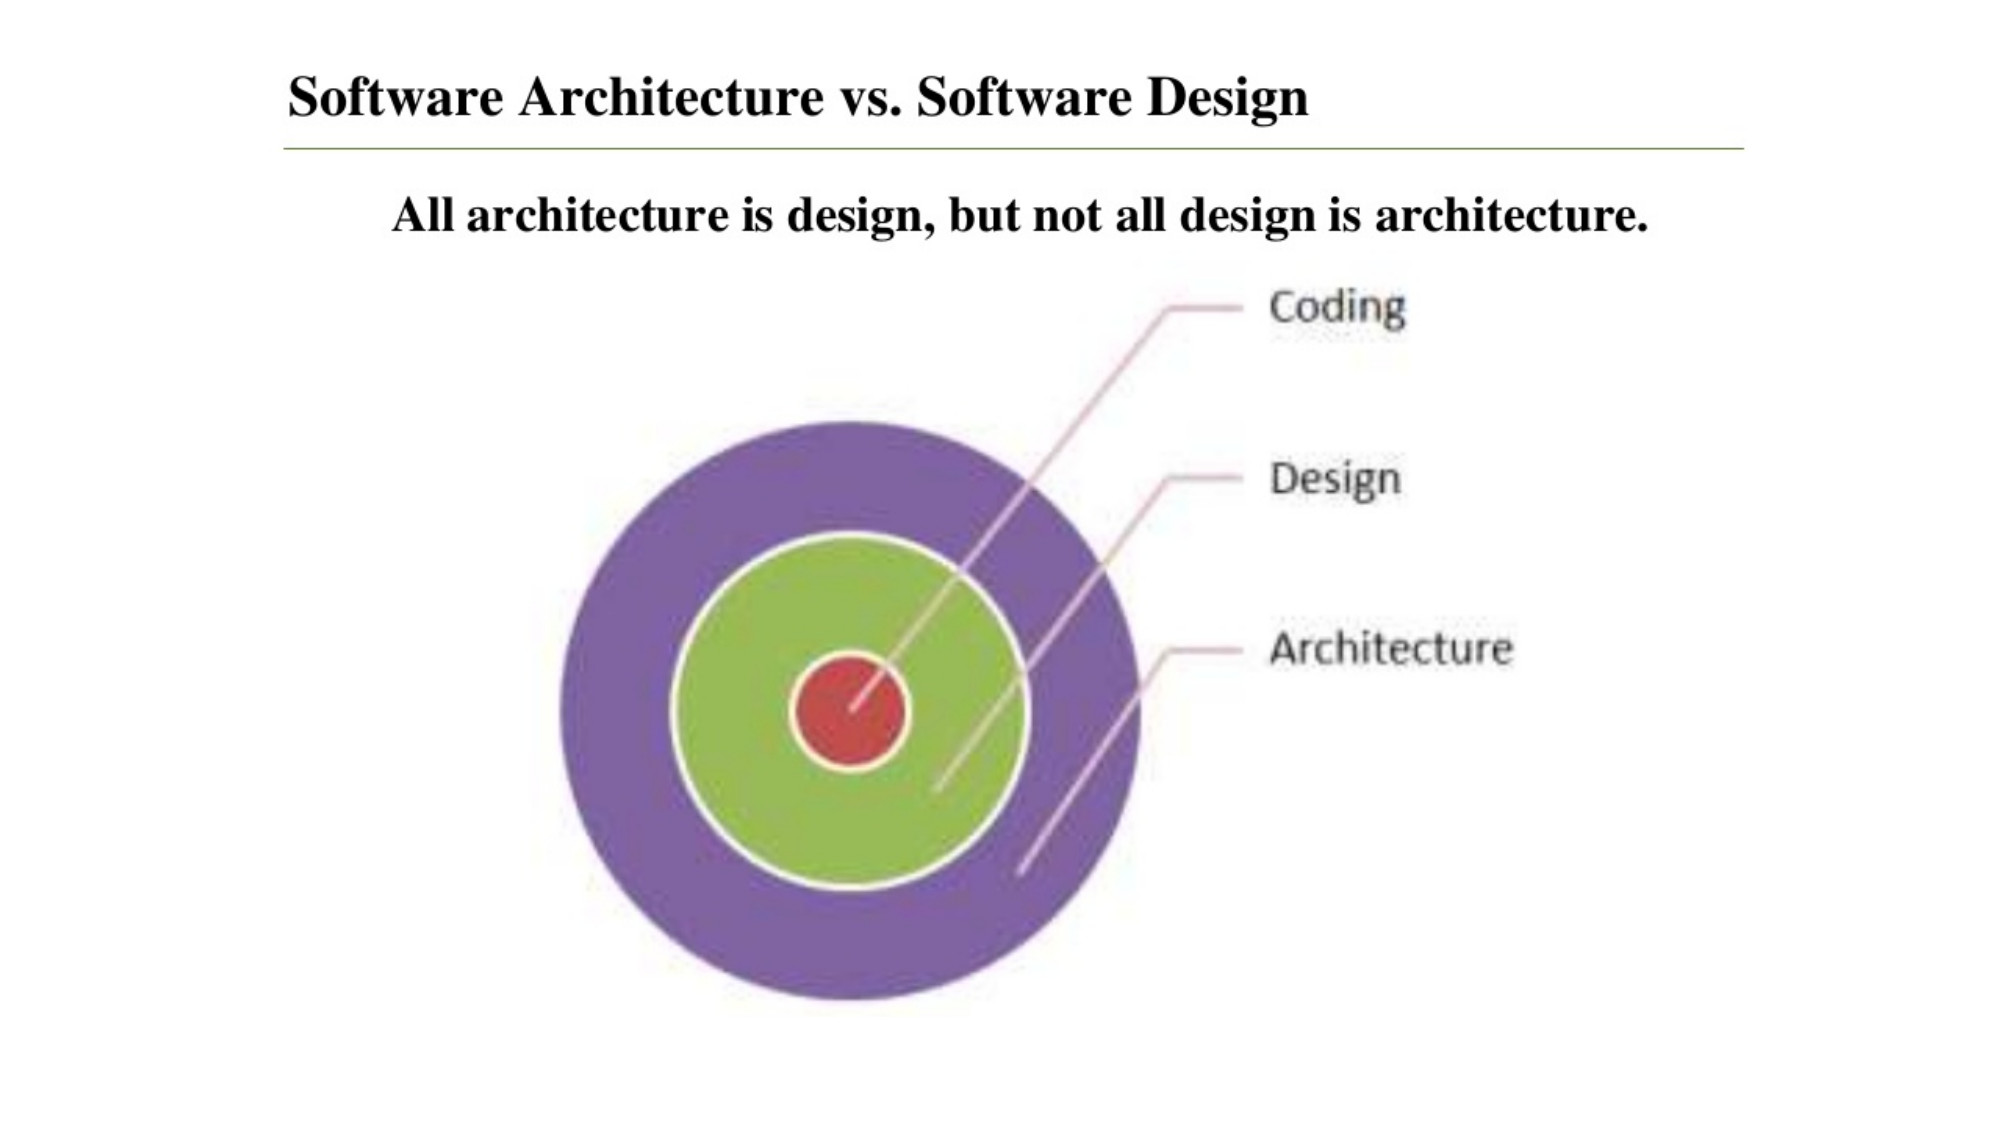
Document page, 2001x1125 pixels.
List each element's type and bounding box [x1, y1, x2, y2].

picture [243, 59, 1757, 1017]
